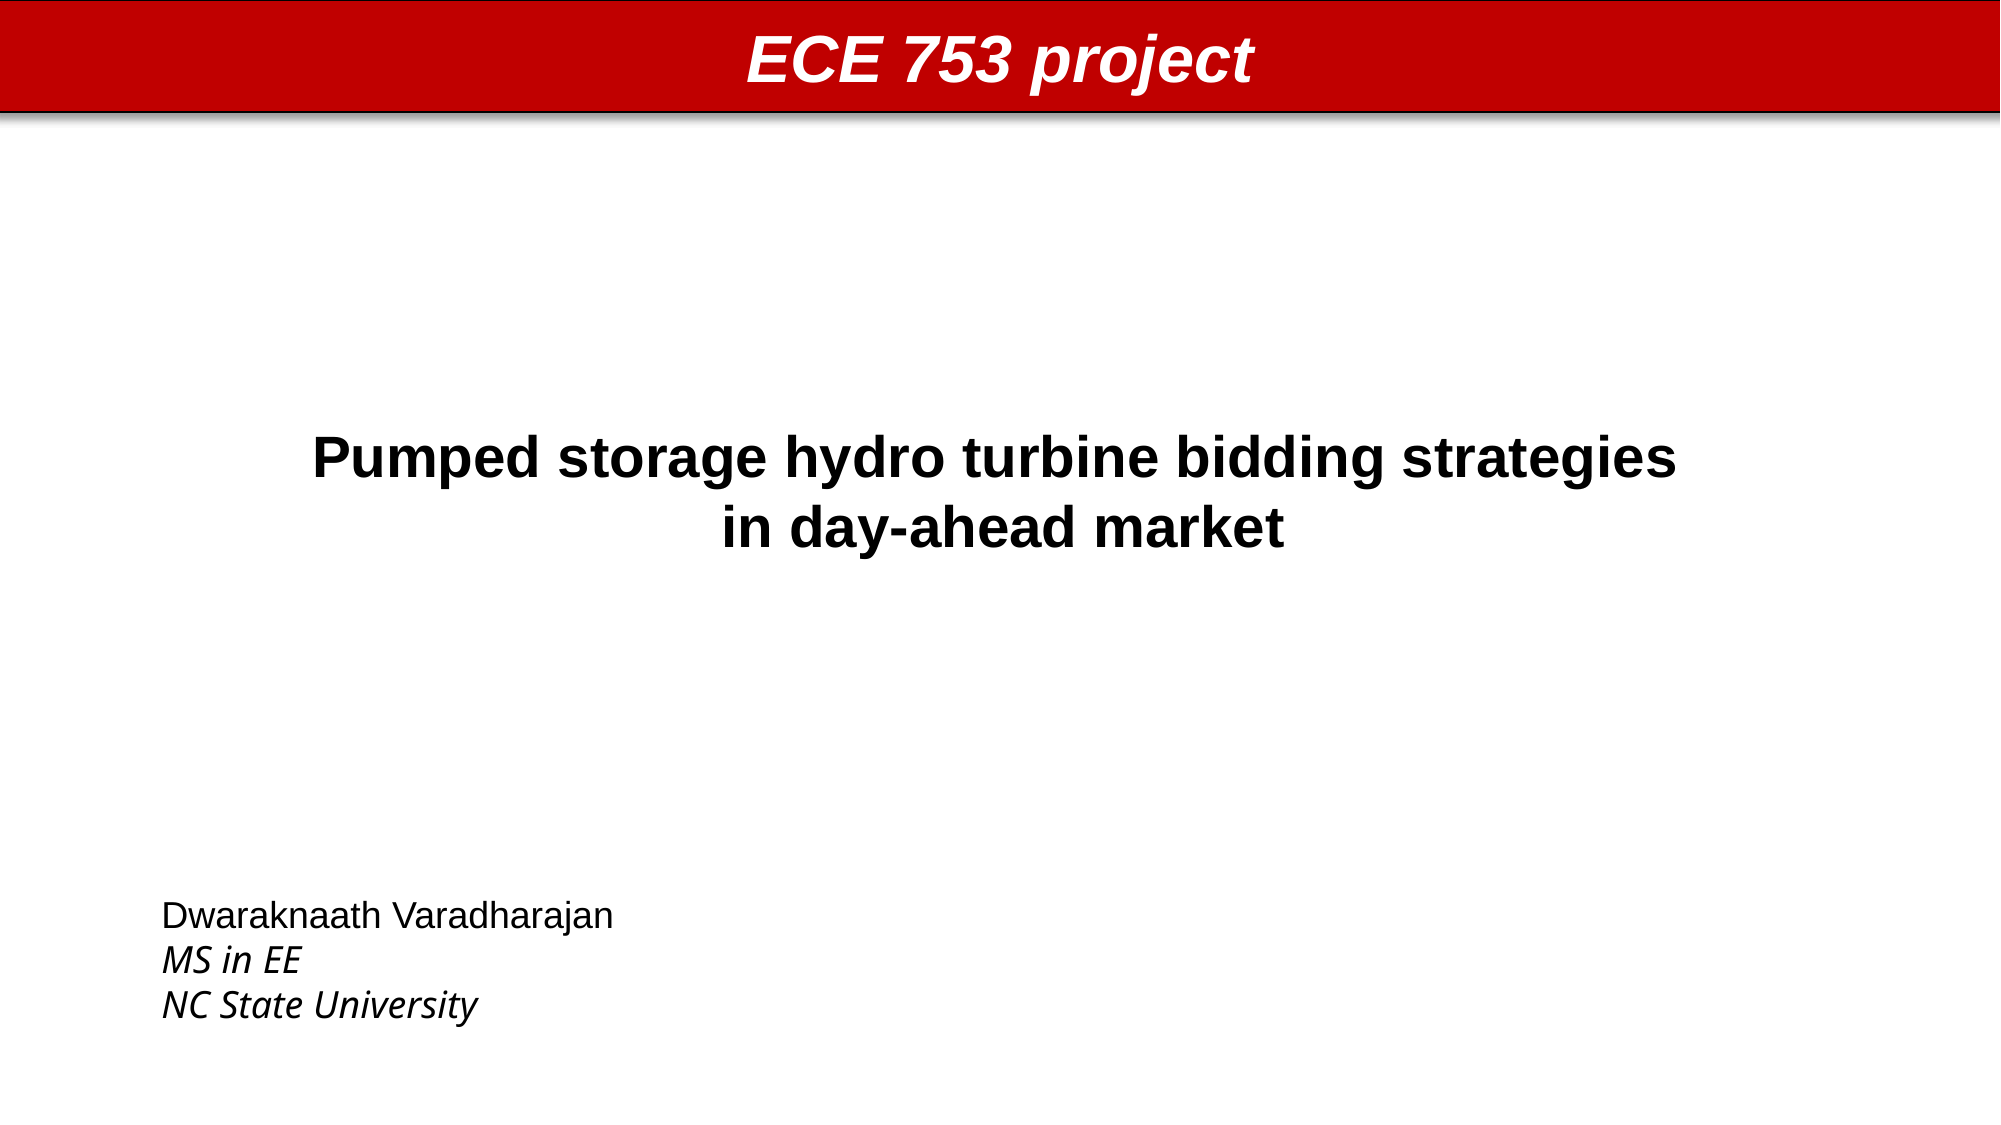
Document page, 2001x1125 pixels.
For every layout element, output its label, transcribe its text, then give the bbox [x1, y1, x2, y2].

text_box Dwaraknaath Varadharajan MS in EE NC State University [146, 883, 629, 1034]
text_box ECE 753 project [0, 0, 2000, 113]
text_box Pumped storage hydro turbine bidding strategies in day-ahead market [142, 411, 1849, 567]
